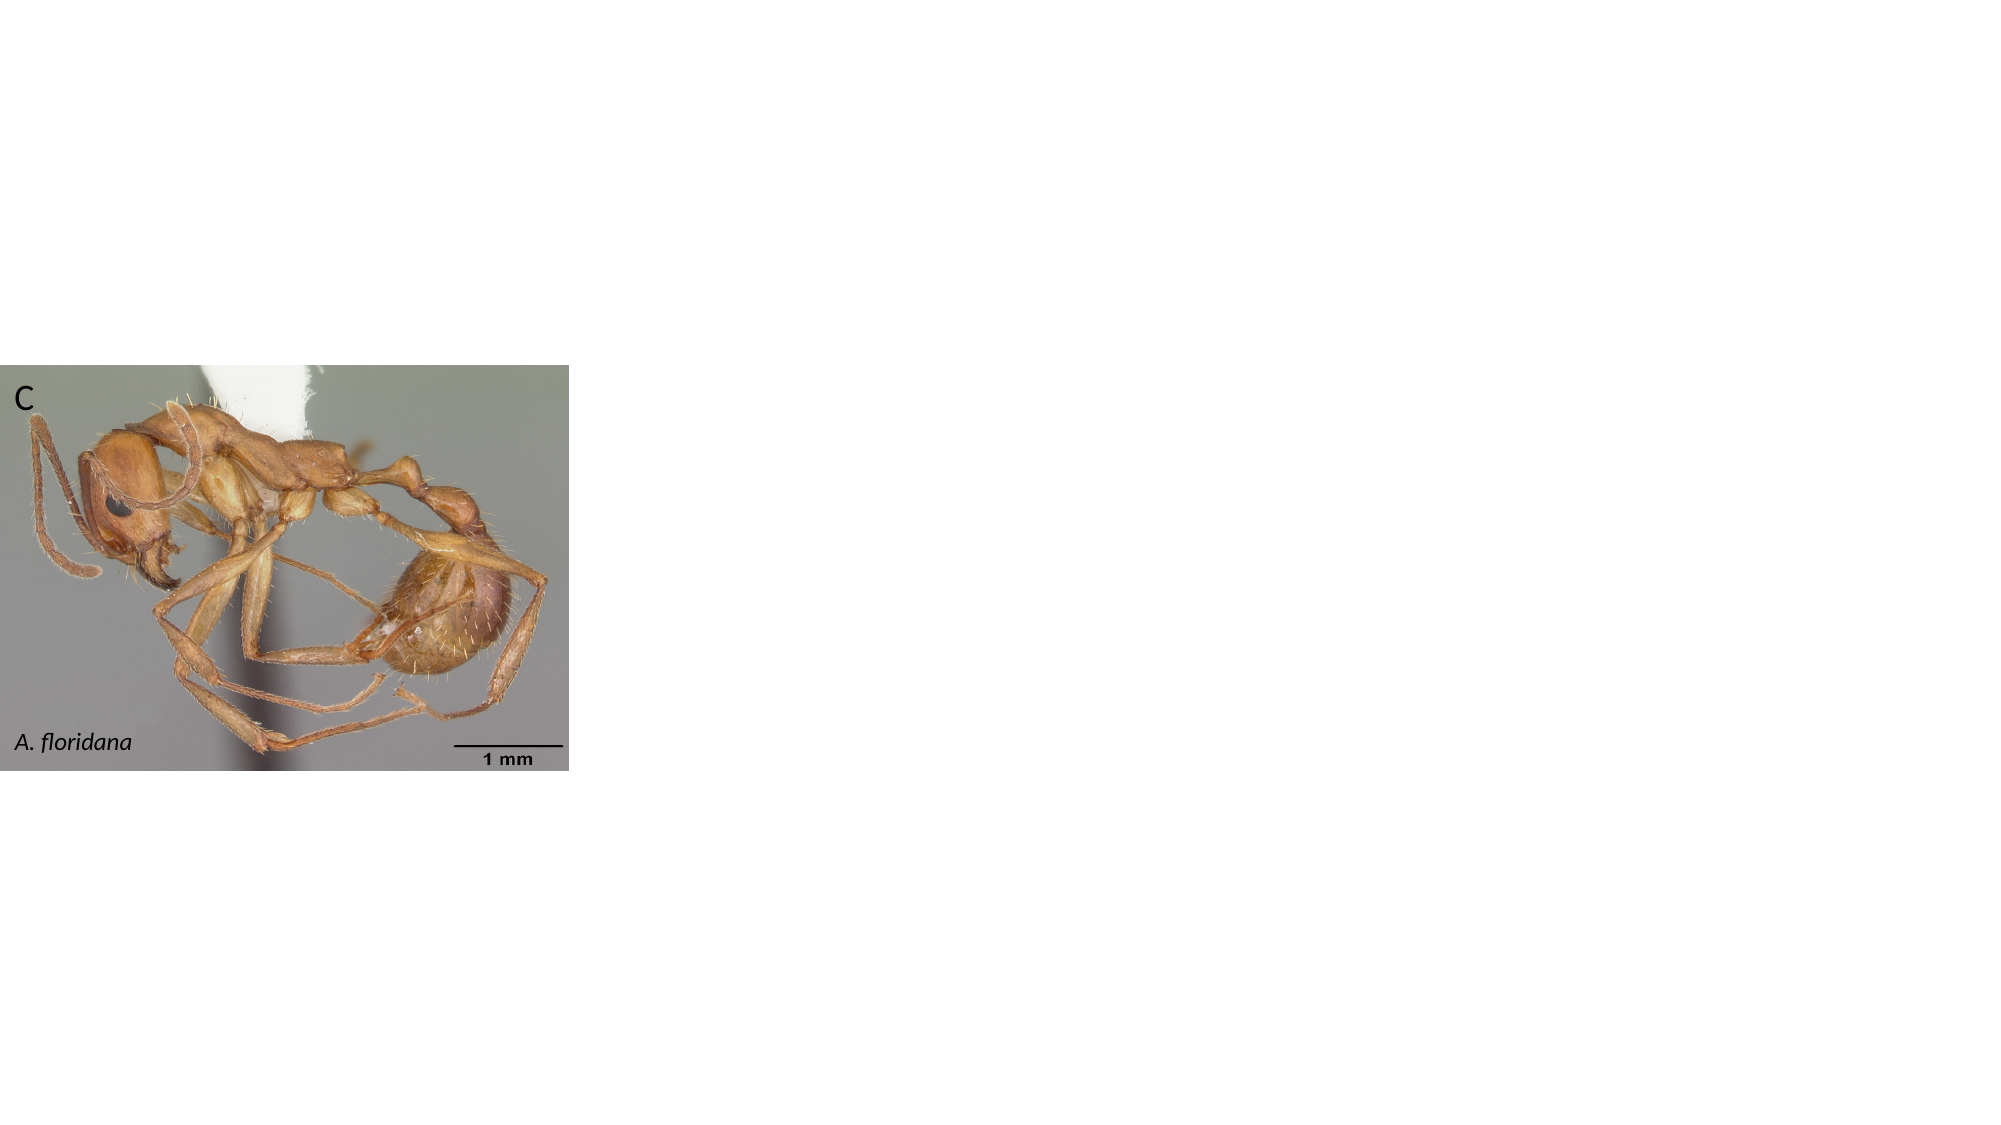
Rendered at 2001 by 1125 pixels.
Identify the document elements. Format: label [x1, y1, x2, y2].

text_box [0, 365, 569, 771]
